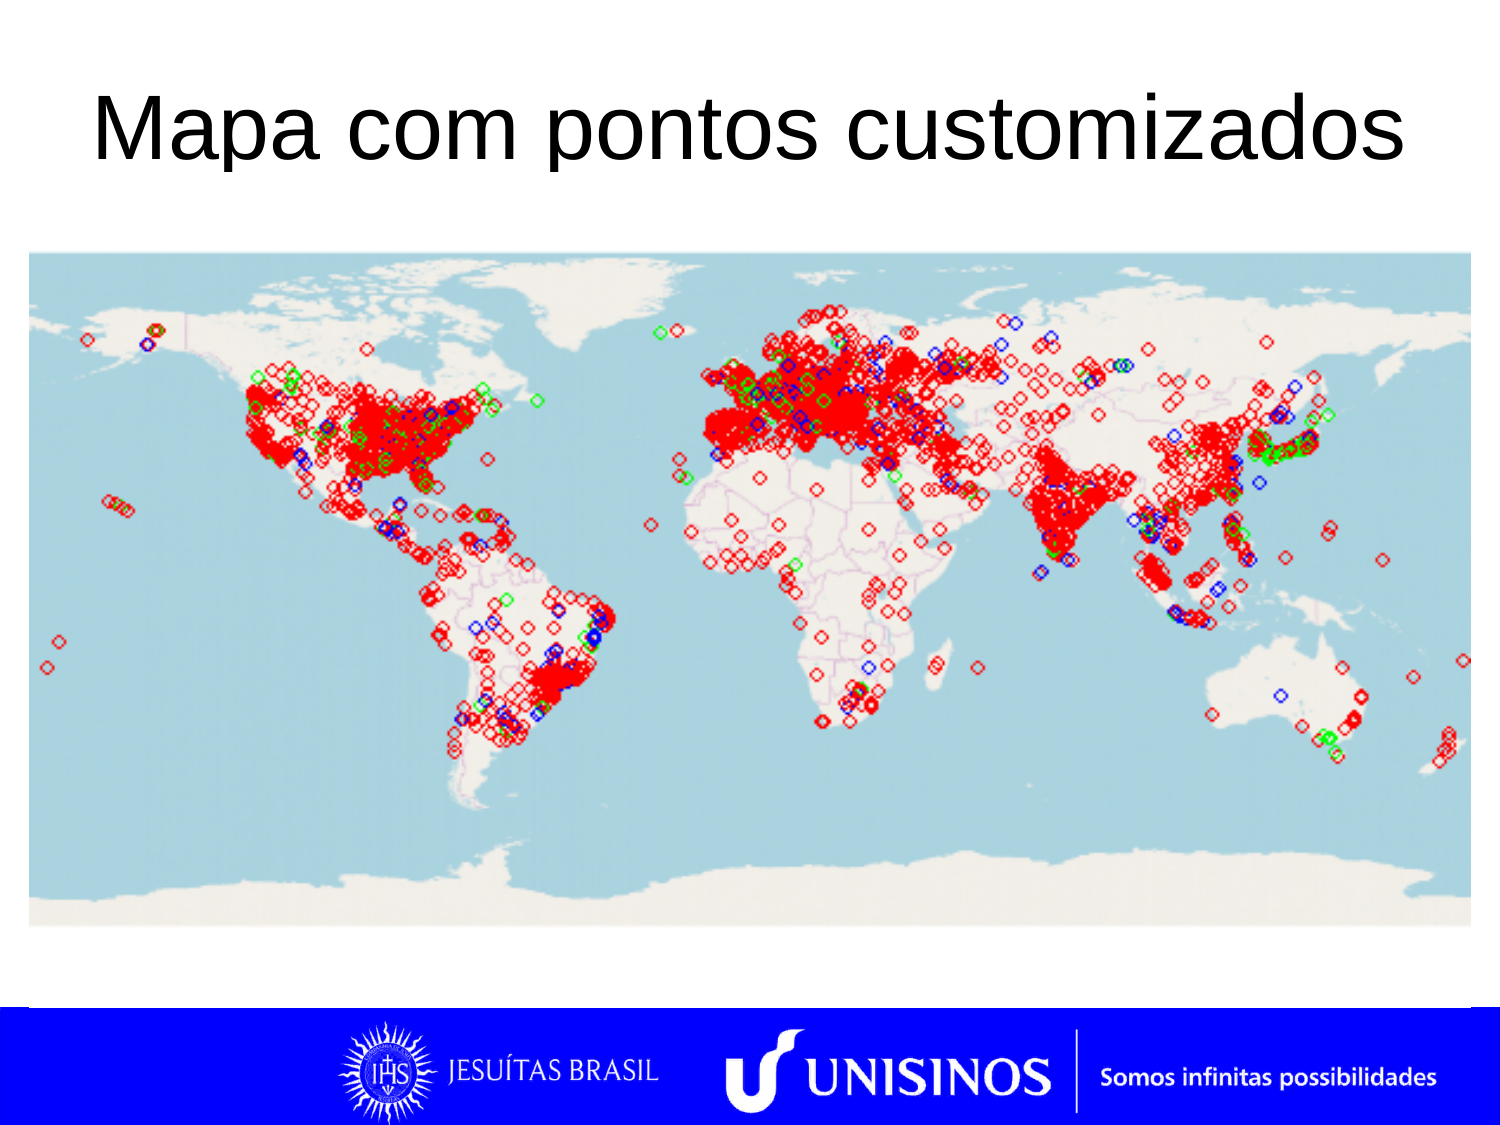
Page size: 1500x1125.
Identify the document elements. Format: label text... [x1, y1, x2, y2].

title Mapa com pontos customizados [0, 2, 1500, 244]
picture [0, 172, 1500, 1125]
